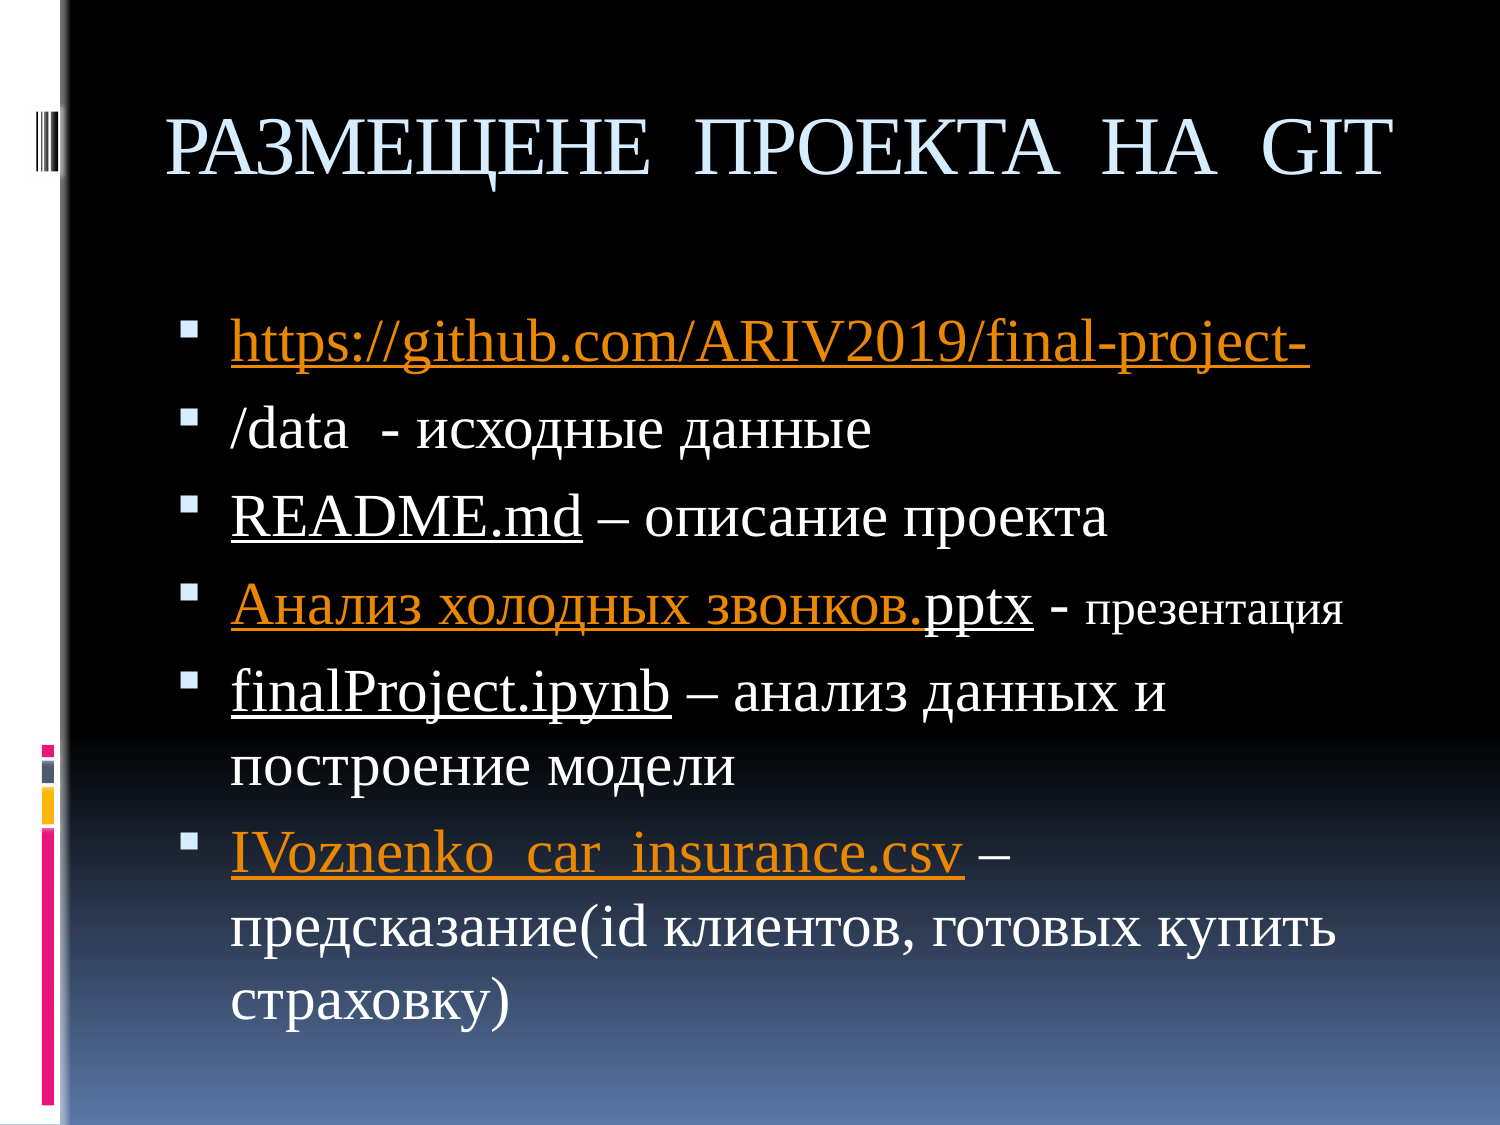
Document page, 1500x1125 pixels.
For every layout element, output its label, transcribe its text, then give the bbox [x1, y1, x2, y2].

list https://github.com/ARIV2019/final-project- /data - исходные данные README.md – описание проекта Анализ холодных звонков.pptx - презентация finalProject.ipynb – анализ данных и построение модели IVoznenko_car_insurance.csv – предсказание(id клиентов, готовых купить страховку) [150, 292, 1425, 1043]
title РАЗМЕЩЕНЕ ПРОЕКТА НА GIT [150, 83, 1425, 234]
